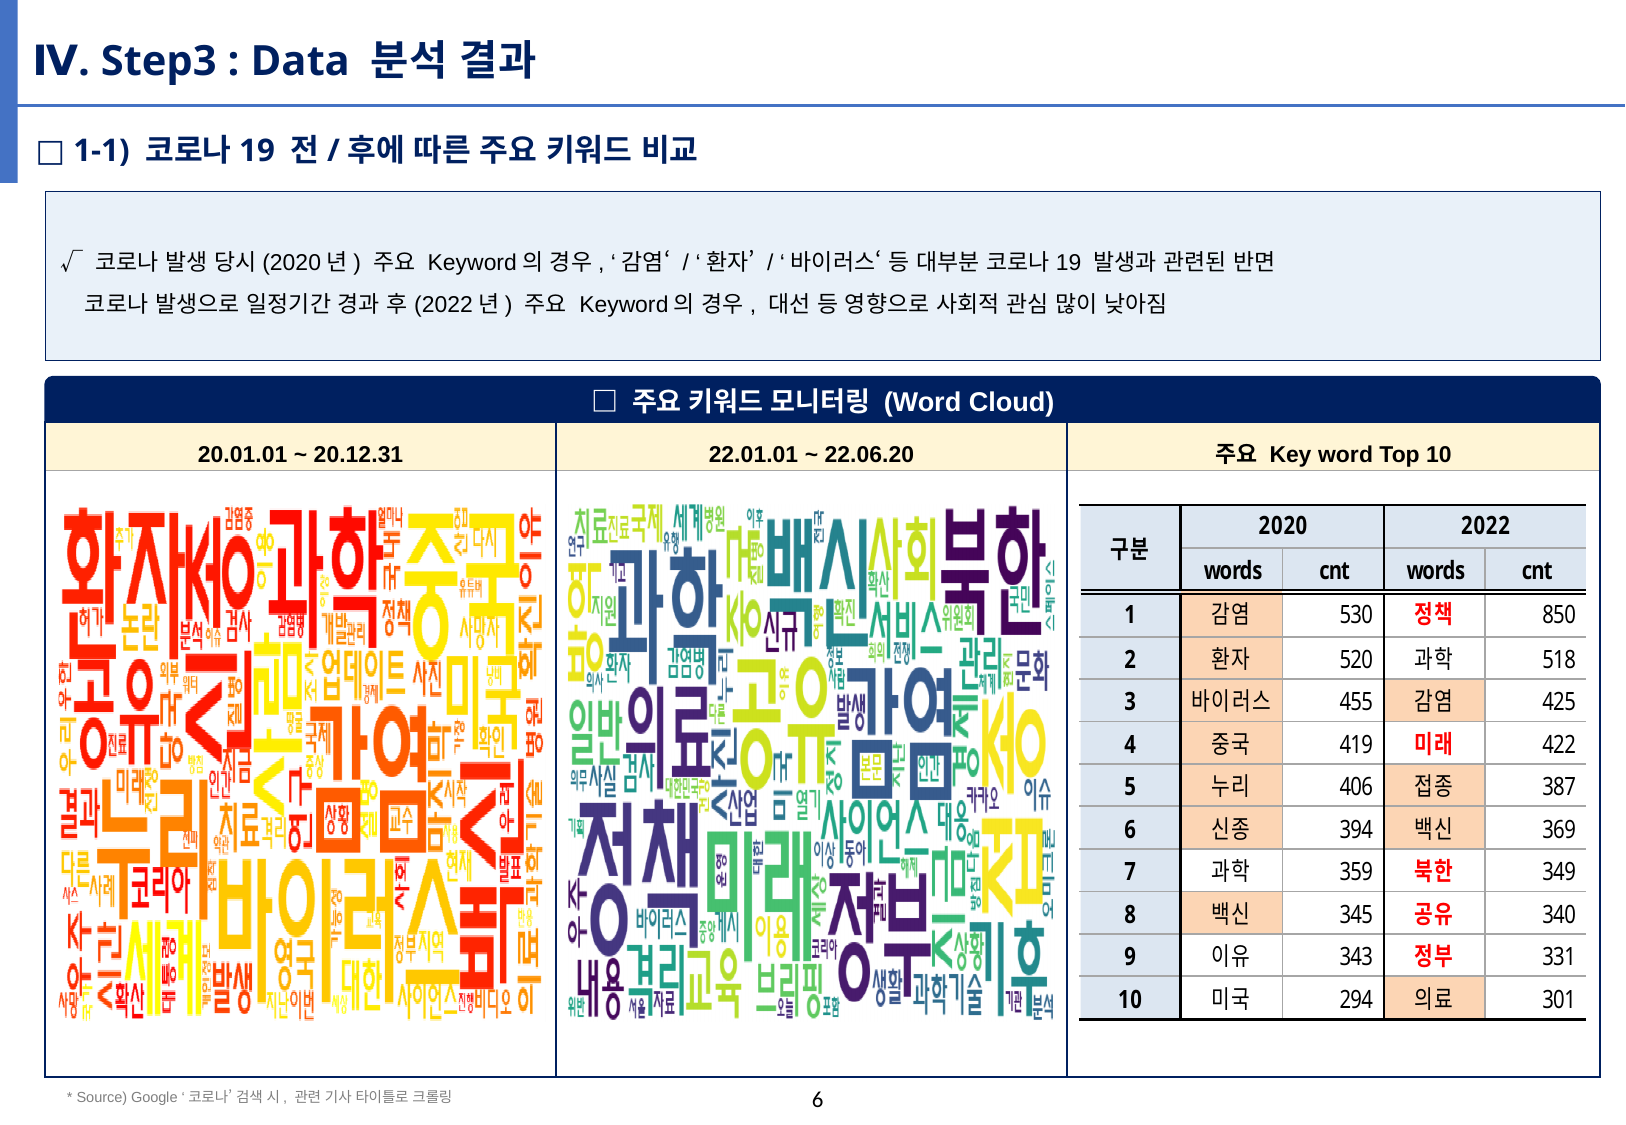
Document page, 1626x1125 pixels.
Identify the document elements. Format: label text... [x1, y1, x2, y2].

text_box □ 1-1) 코로나19 전/후에 따른 주요 키워드 비교 [20, 123, 1254, 176]
picture [567, 504, 1056, 1022]
text_box [555, 421, 1066, 1077]
text_box √ 코로나 발생 당시(2020년) 주요 Keyword의 경우, ‘감염‘ / ‘환자’ / ‘바이러스‘ 등 대부분 코로나19 발생과 관련된 반면 코로나 발생으로 일정기간 경과 후(2022년) 주요 Keyword의 경우, 대선 등 영향으로 사회적 관심 많이 낮아짐 [44, 190, 1601, 361]
text_box [1066, 421, 1601, 1078]
picture [58, 504, 547, 1022]
text_box Ⅳ. Step3 : Data 분석 결과 [17, 26, 1251, 92]
text_box * Source) Google ‘코로나’ 검색 시, 관련 기사 타이틀로 크롤링 [52, 1077, 1588, 1114]
text_box □ 주요 키워드 모니터링 (Word Cloud) [44, 375, 1601, 421]
picture [1079, 504, 1588, 1022]
text_box [44, 421, 555, 1078]
text_box [0, 0, 18, 183]
